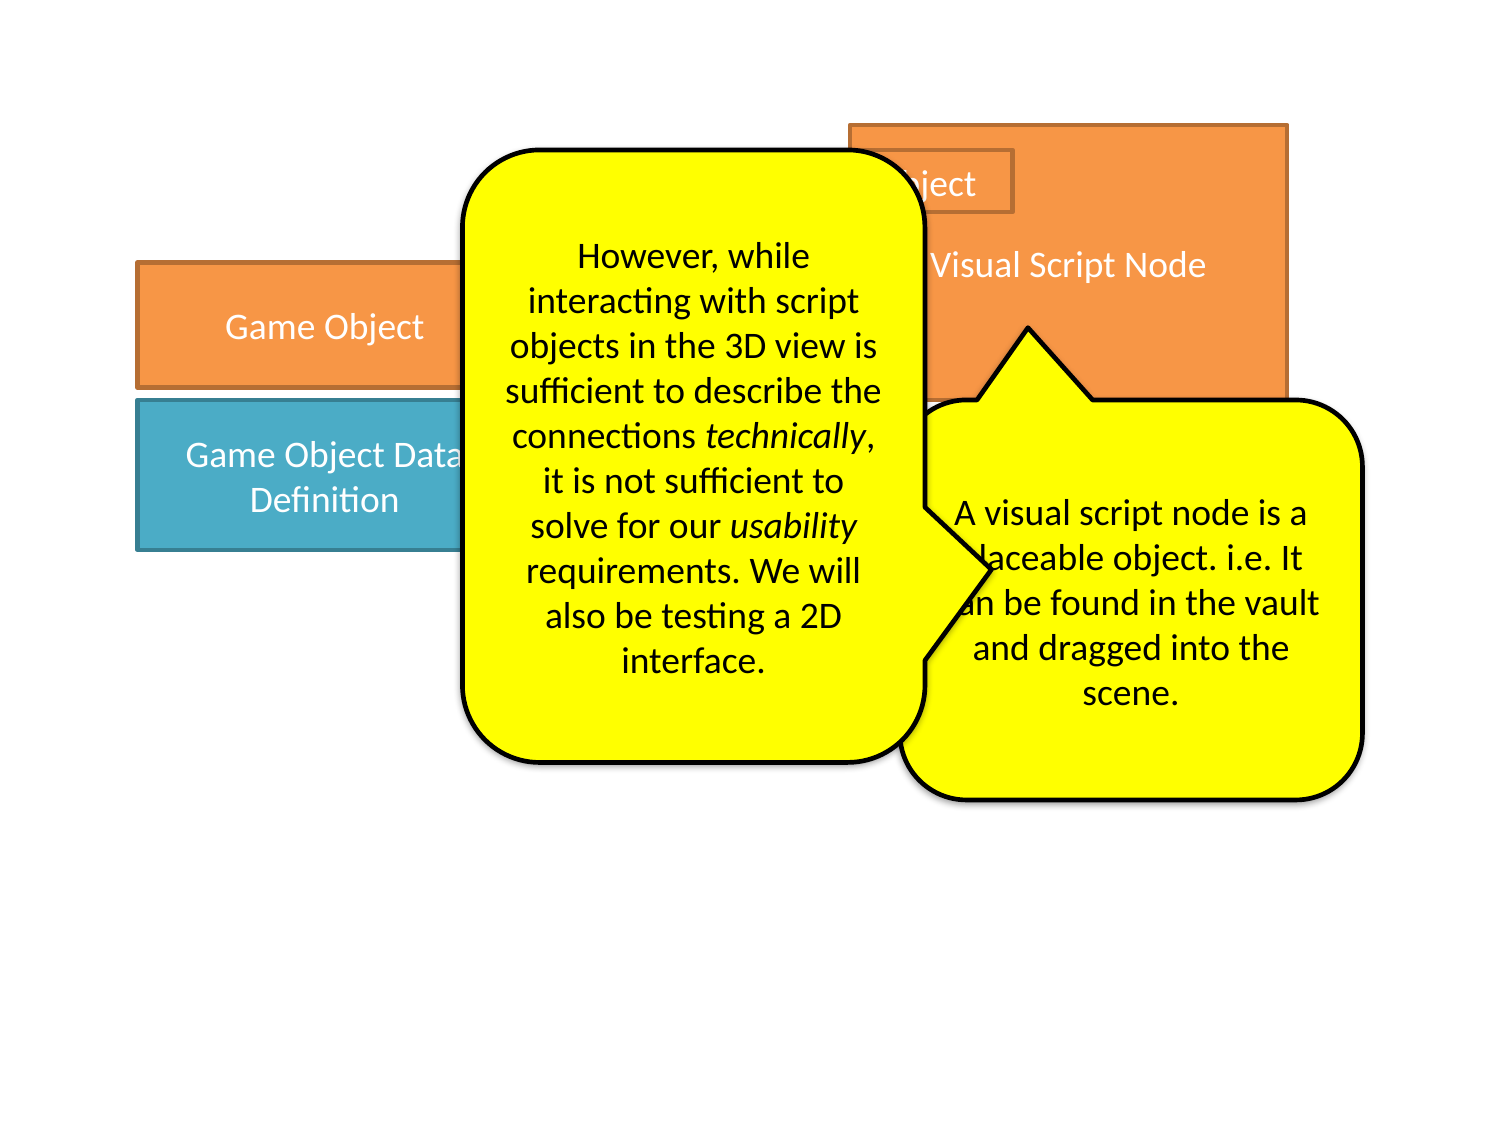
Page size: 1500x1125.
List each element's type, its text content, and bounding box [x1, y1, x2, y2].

text_box Game Object [135, 260, 457, 390]
text_box However, while interacting with script objects in the 3D view is sufficient to describe the connections technically, it is not sufficient to solve for our usability requirements. We will also be testing a 2D interface. [461, 149, 993, 764]
text_box A visual script node is a placeable object. i.e. It can be found in the vault and dragged into the scene. [901, 326, 1364, 801]
text_box Game Object Data Definition [135, 398, 457, 552]
text_box Visual Script Node [848, 123, 1289, 402]
text_box Target Object [862, 148, 1015, 214]
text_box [512, 180, 738, 326]
